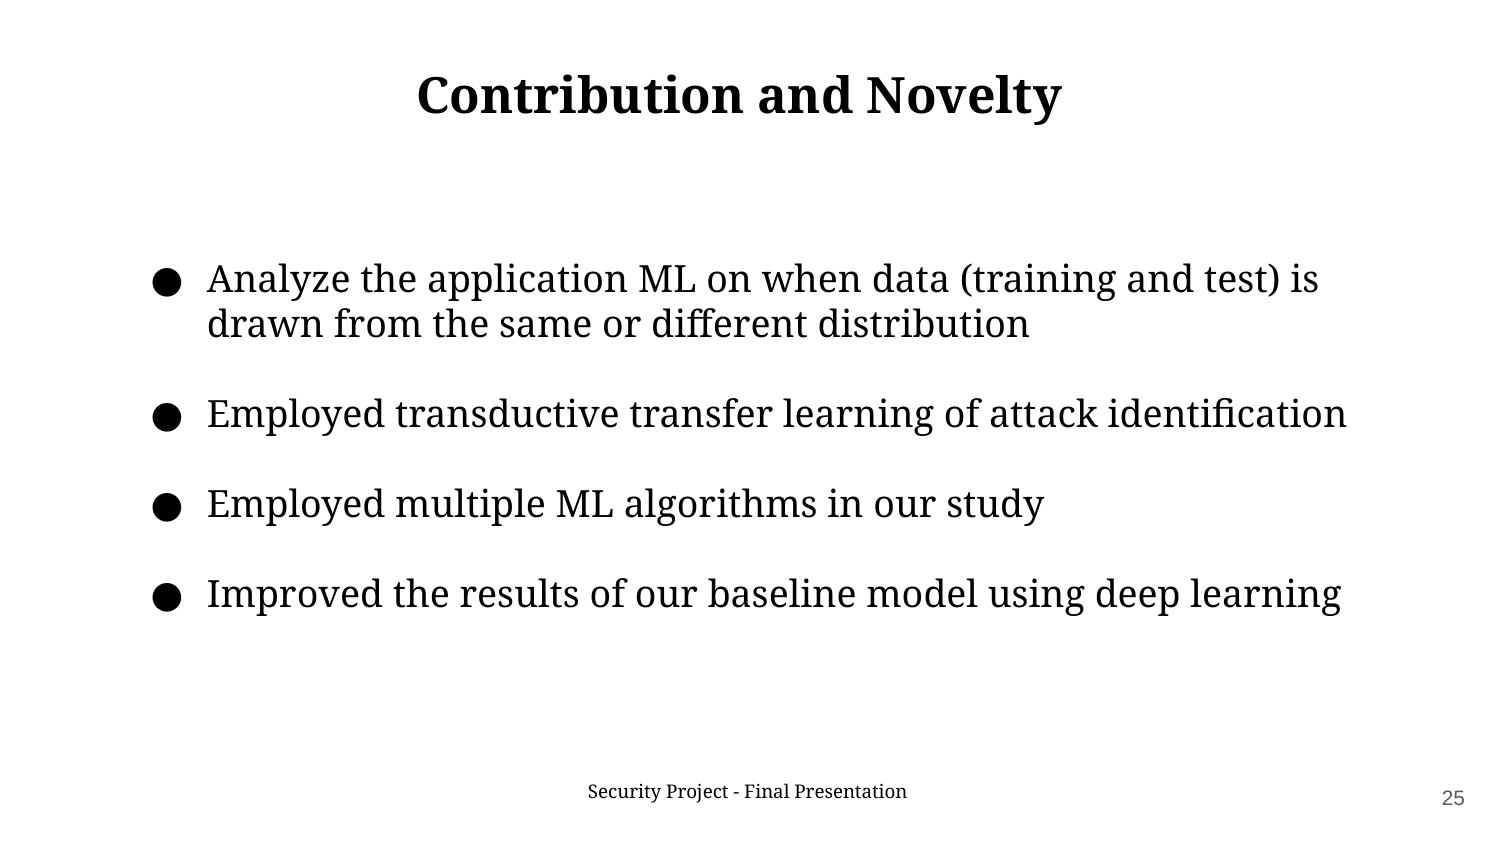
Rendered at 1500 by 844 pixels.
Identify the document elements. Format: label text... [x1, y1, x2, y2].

text_box Security Project - Final Presentation [0, 764, 1500, 830]
text_box Contribution and Novelty [132, 48, 1347, 240]
text_box Analyze the application ML on when data (training and test) is drawn from the same or different distribution Employed transductive transfer learning of attack identification Employed multiple ML algorithms in our study Improved the results of our baseline model using deep learning [116, 240, 1390, 740]
